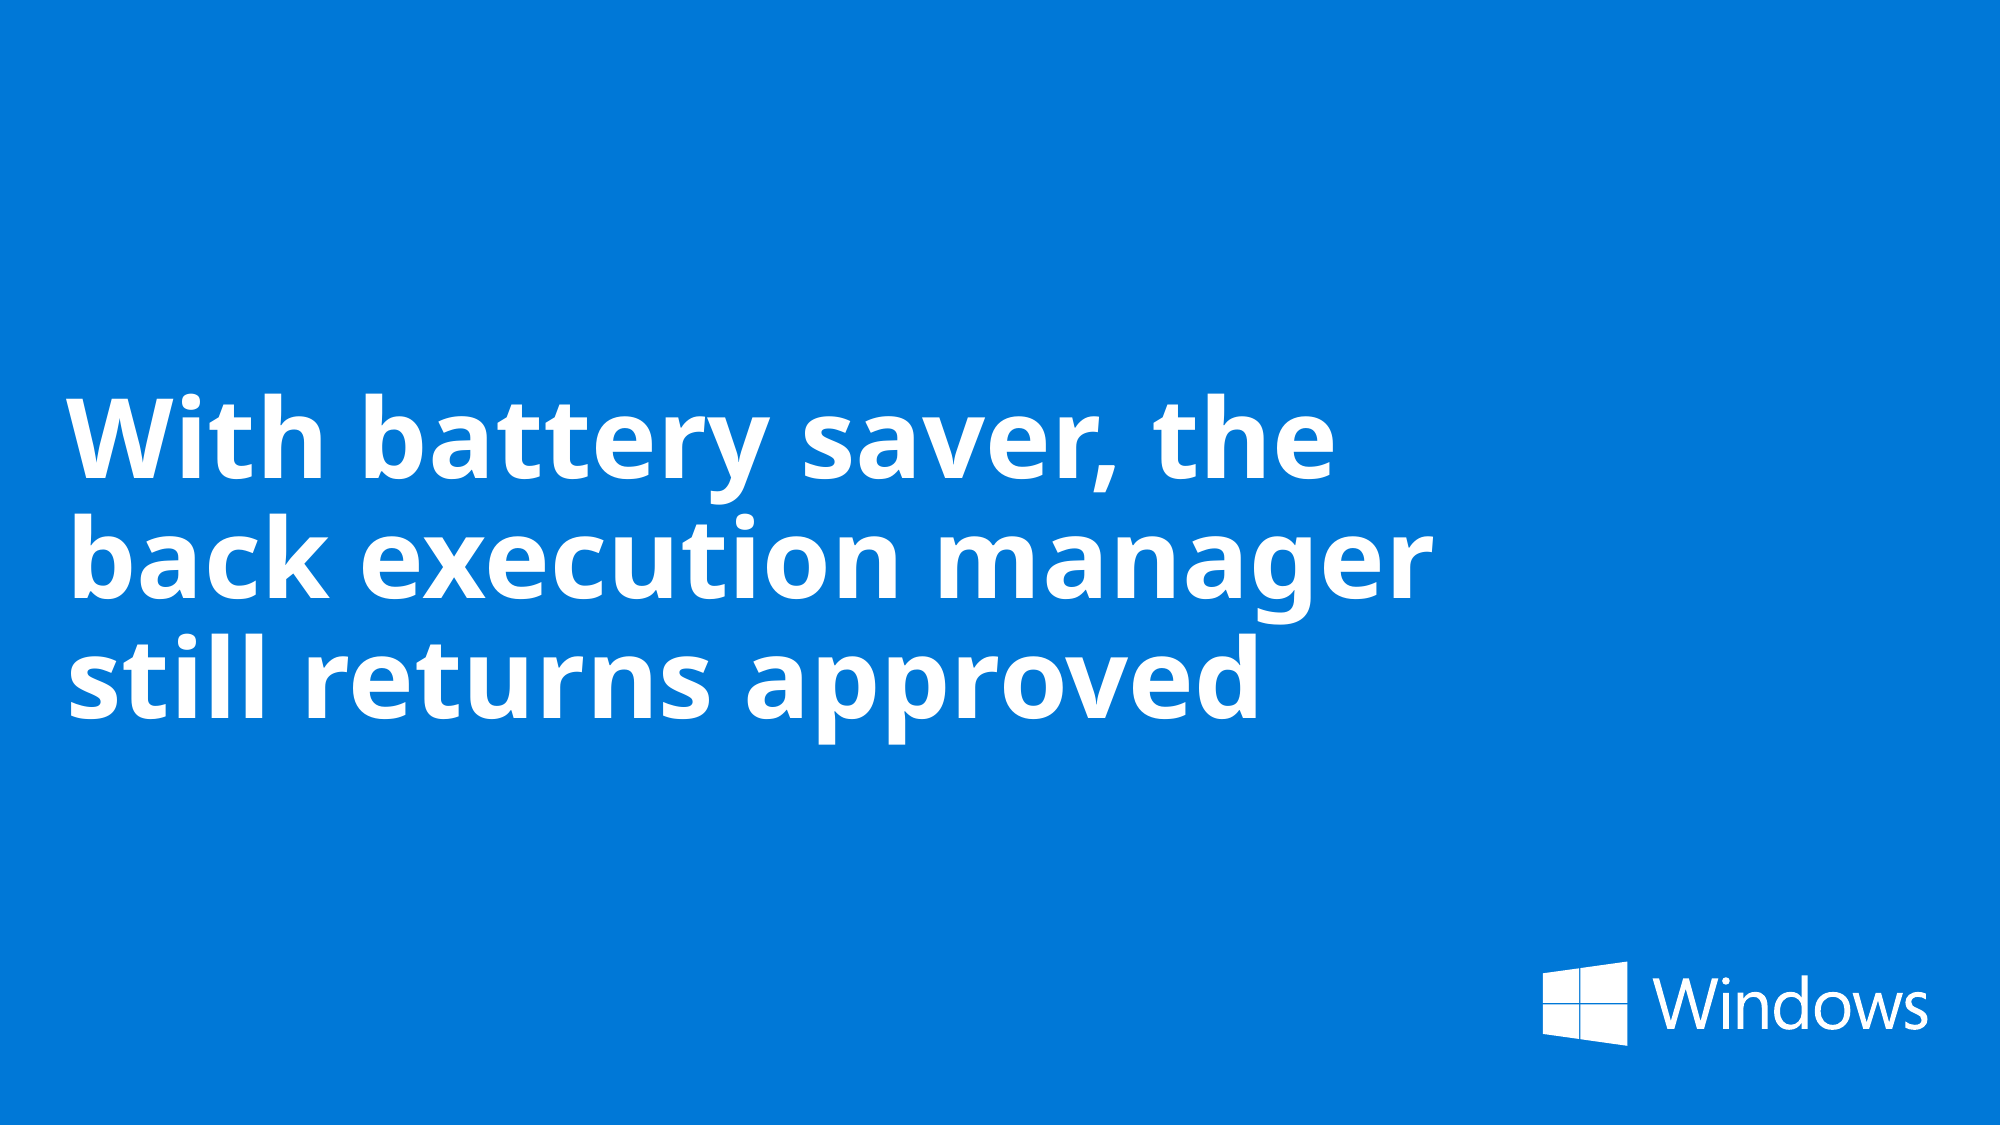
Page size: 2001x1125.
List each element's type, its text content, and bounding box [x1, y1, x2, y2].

title With battery saver, the back execution manager still returns approved [44, 483, 1954, 642]
